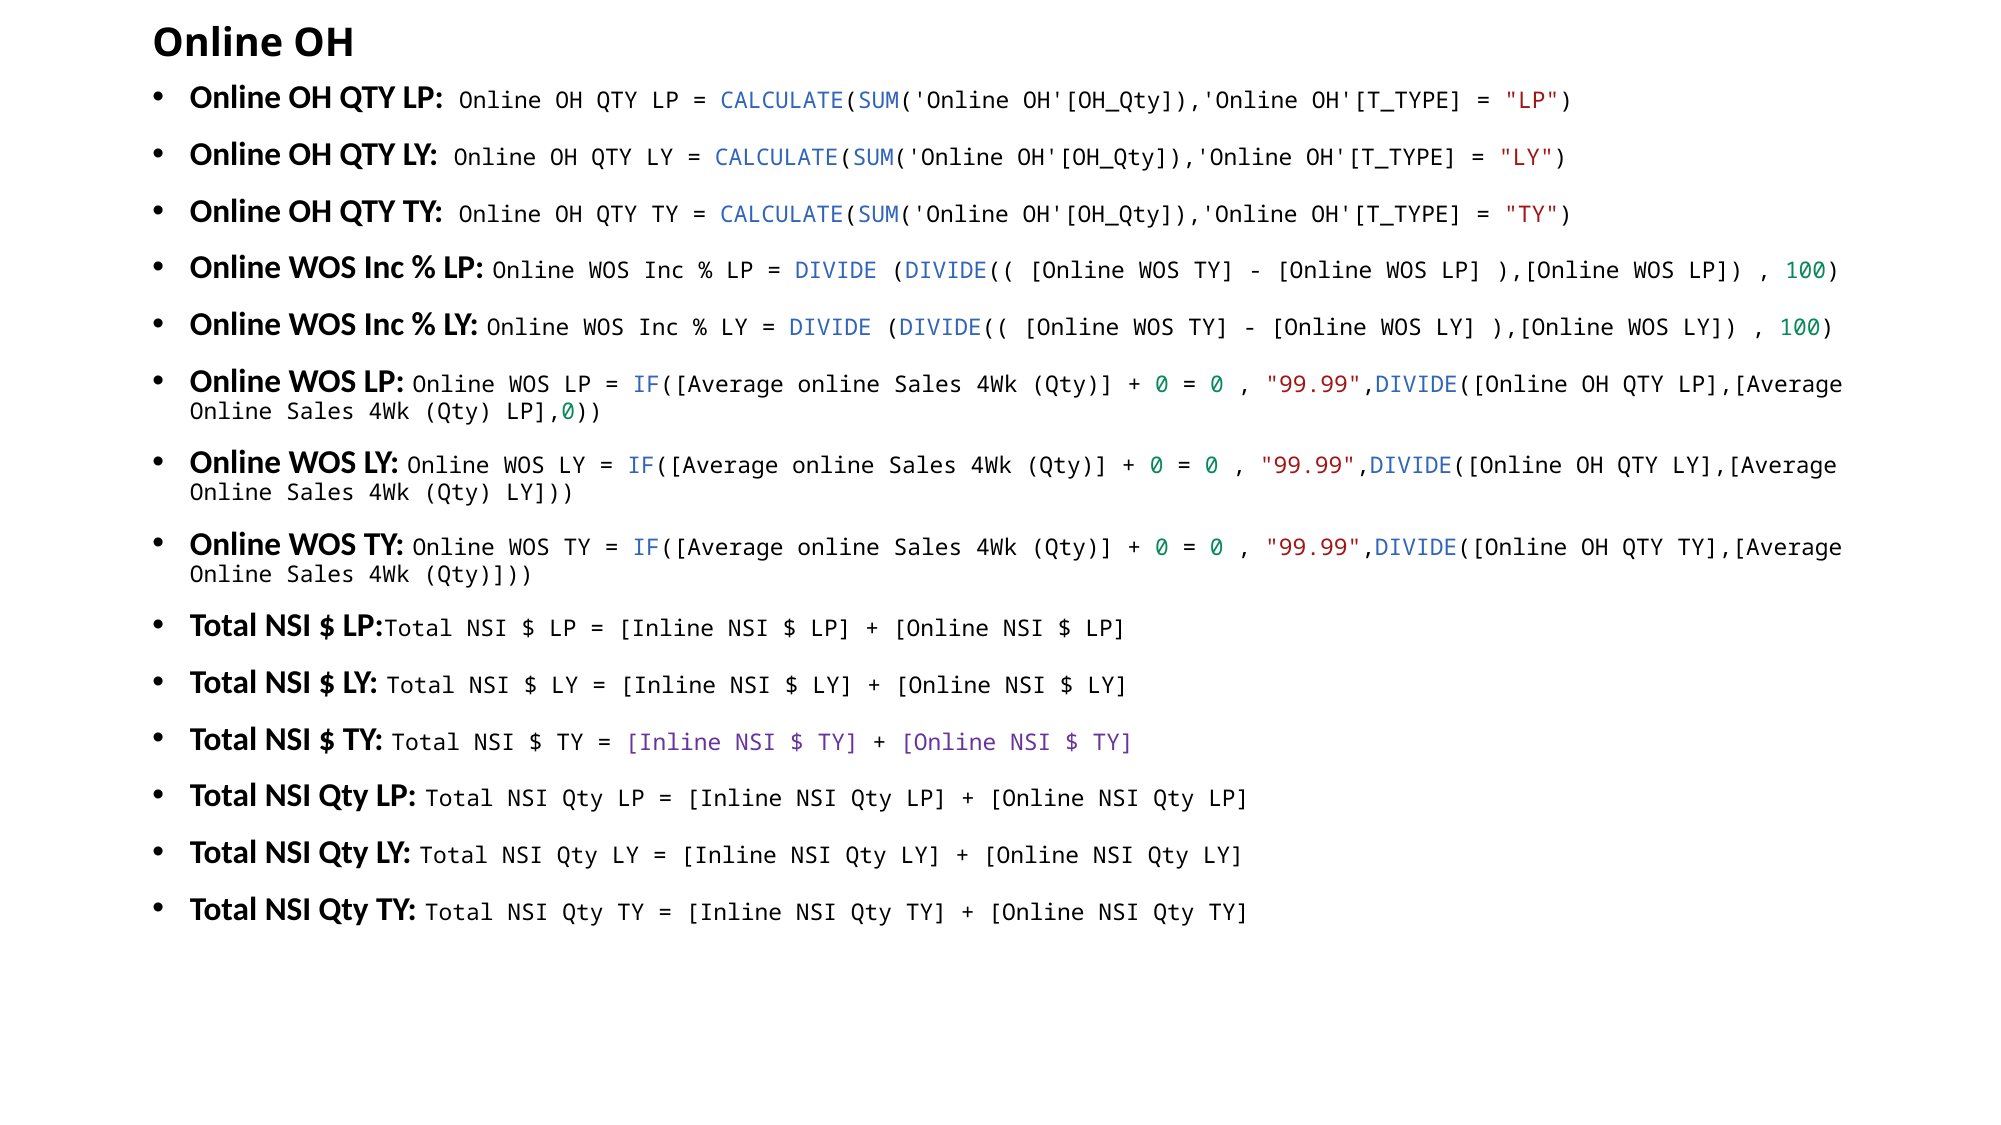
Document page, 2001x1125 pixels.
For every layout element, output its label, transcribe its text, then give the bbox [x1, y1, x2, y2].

list Online OH QTY LP: Online OH QTY LP = CALCULATE(SUM('Online OH'[OH_Qty]),'Online OH'[T_TYPE] = "LP") Online OH QTY LY: Online OH QTY LY = CALCULATE(SUM('Online OH'[OH_Qty]),'Online OH'[T_TYPE] = "LY") Online OH QTY TY: Online OH QTY TY = CALCULATE(SUM('Online OH'[OH_Qty]),'Online OH'[T_TYPE] = "TY") Online WOS Inc % LP: Online WOS Inc % LP = DIVIDE (DIVIDE(( [Online WOS TY] - [Online WOS LP] ),[Online WOS LP]) , 100) Online WOS Inc % LY: Online WOS Inc % LY = DIVIDE (DIVIDE(( [Online WOS TY] - [Online WOS LY] ),[Online WOS LY]) , 100) Online WOS LP: Online WOS LP = IF([Average online Sales 4Wk (Qty)] + 0 = 0 , "99.99",DIVIDE([Online OH QTY LP],[Average Online Sales 4Wk (Qty) LP],0)) Online WOS LY: Online WOS LY = IF([Average online Sales 4Wk (Qty)] + 0 = 0 , "99.99",DIVIDE([Online OH QTY LY],[Average Online Sales 4Wk (Qty) LY])) Online WOS TY: Online WOS TY = IF([Average online Sales 4Wk (Qty)] + 0 = 0 , "99.99",DIVIDE([Online OH QTY TY],[Average Online Sales 4Wk (Qty)])) Total NSI $ LP:Total NSI $ LP = [Inline NSI $ LP] + [Online NSI $ LP] Total NSI $ LY: Total NSI $ LY = [Inline NSI $ LY] + [Online NSI $ LY] Total NSI $ TY: Total NSI $ TY = [Inline NSI $ TY] + [Online NSI $ TY] Total NSI Qty LP: Total NSI Qty LP = [Inline NSI Qty LP] + [Online NSI Qty LP] Total NSI Qty LY: Total NSI Qty LY = [Inline NSI Qty LY] + [Online NSI Qty LY] Total NSI Qty TY: Total NSI Qty TY = [Inline NSI Qty TY] + [Online NSI Qty TY] [137, 72, 1863, 1014]
title Online OH [137, 14, 1863, 72]
